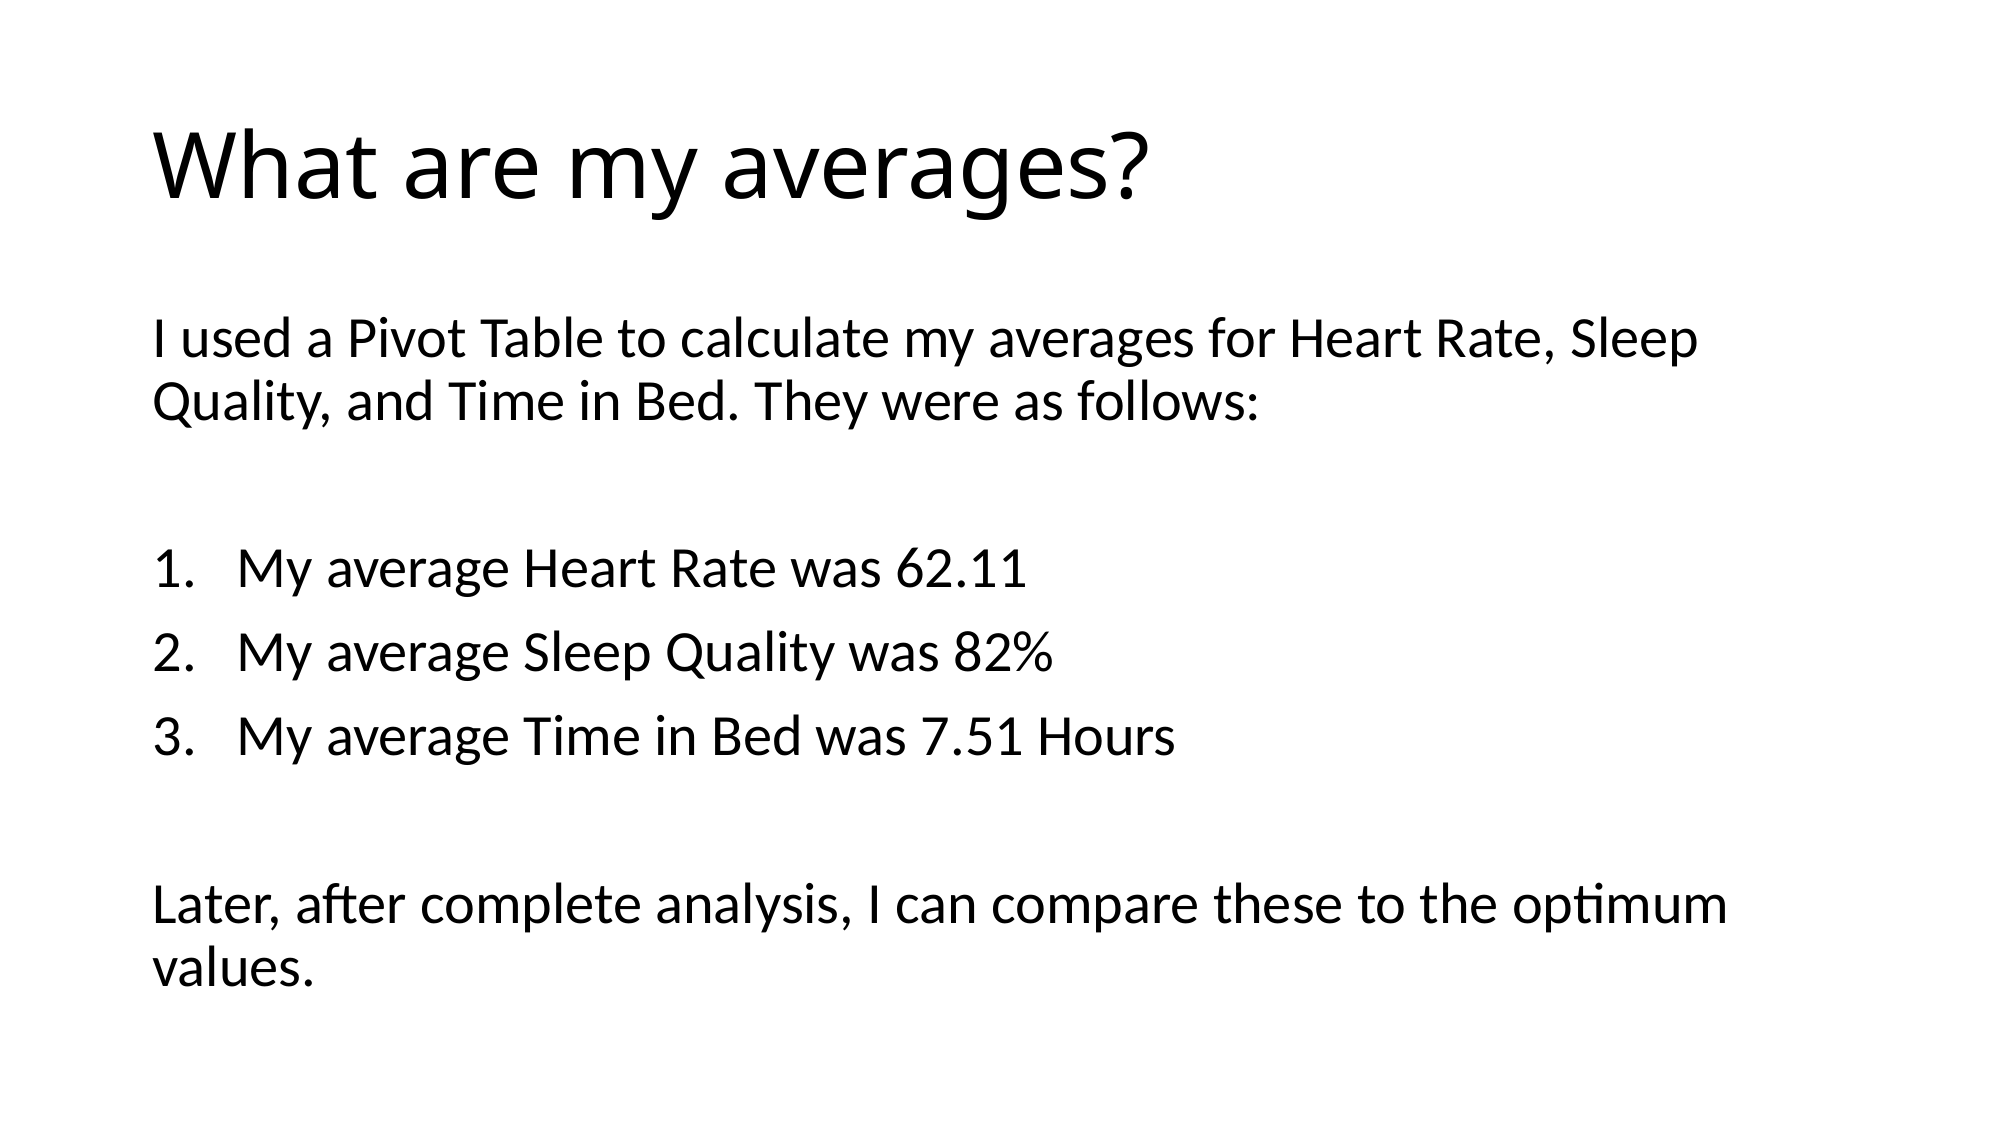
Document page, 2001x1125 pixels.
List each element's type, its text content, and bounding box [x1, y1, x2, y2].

title What are my averages? [137, 59, 1863, 278]
list I used a Pivot Table to calculate my averages for Heart Rate, Sleep Quality, and Time in Bed. They were as follows: My average Heart Rate was 62.11 My average Sleep Quality was 82% My average Time in Bed was 7.51 Hours Later, after complete analysis, I can compare these to the optimum values. [137, 299, 1863, 1014]
